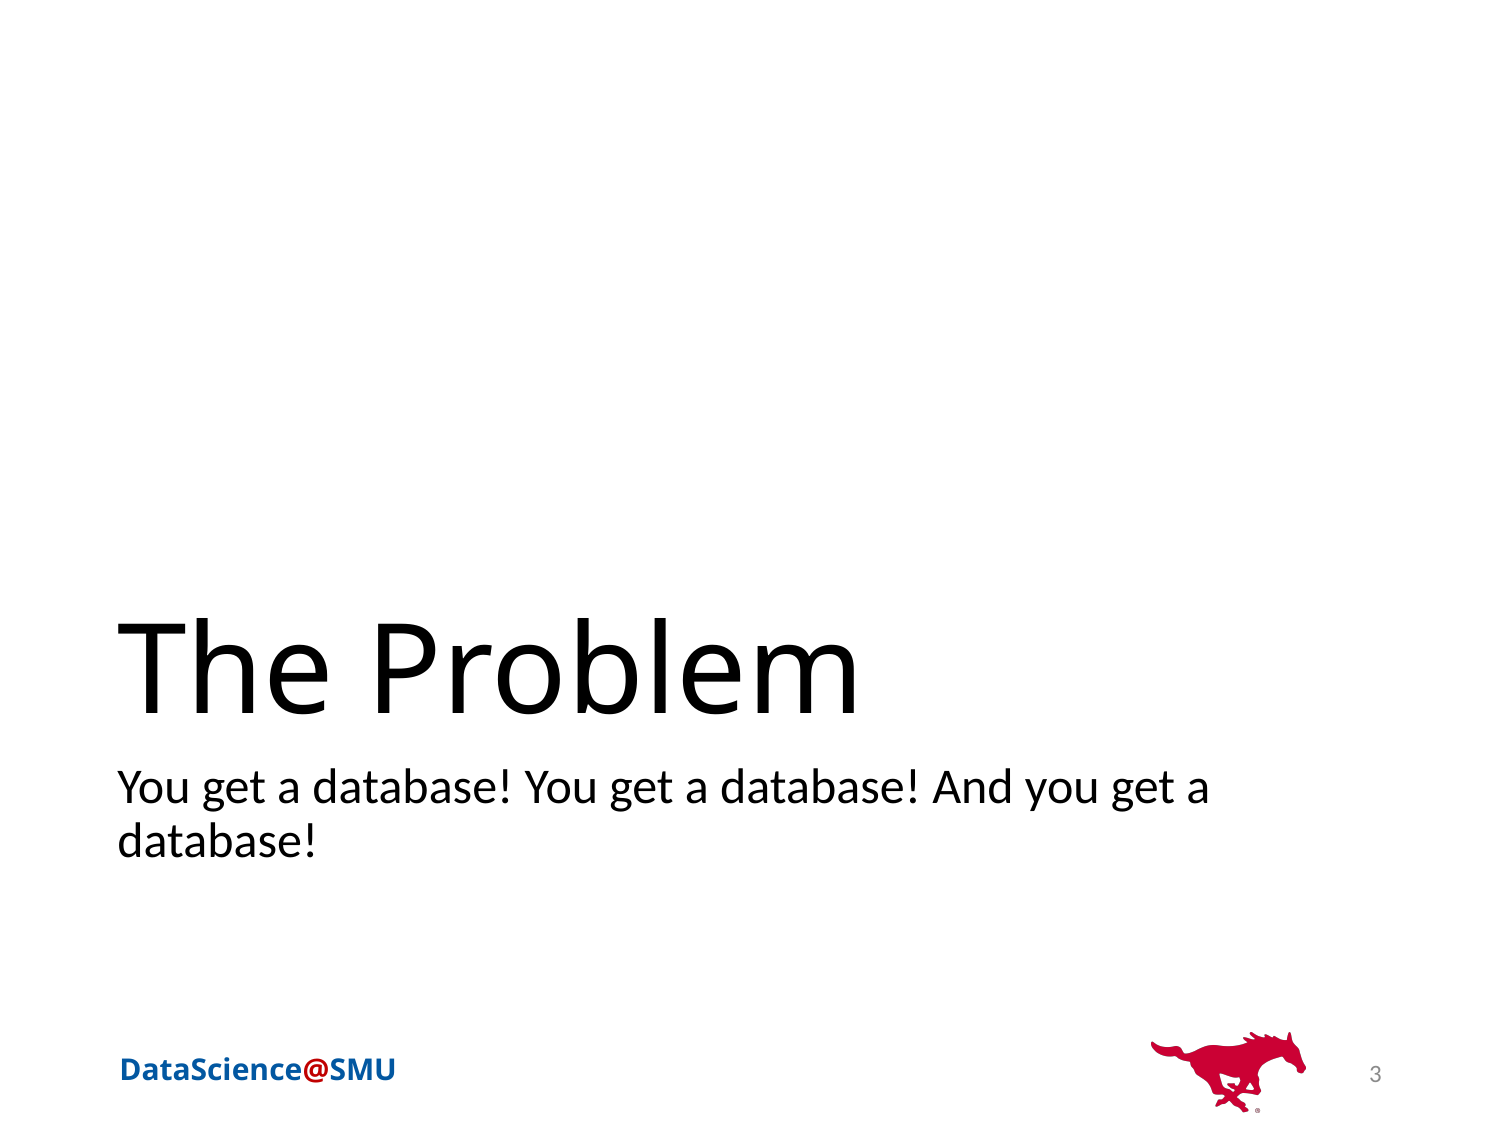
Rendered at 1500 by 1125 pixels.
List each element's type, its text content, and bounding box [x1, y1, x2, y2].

picture [1151, 1103, 1306, 1113]
slide_number 3 [1059, 1042, 1397, 1103]
picture [1151, 1032, 1306, 1042]
list You get a database! You get a database! And you get a database! [102, 752, 1397, 999]
title The Problem [102, 280, 1397, 749]
